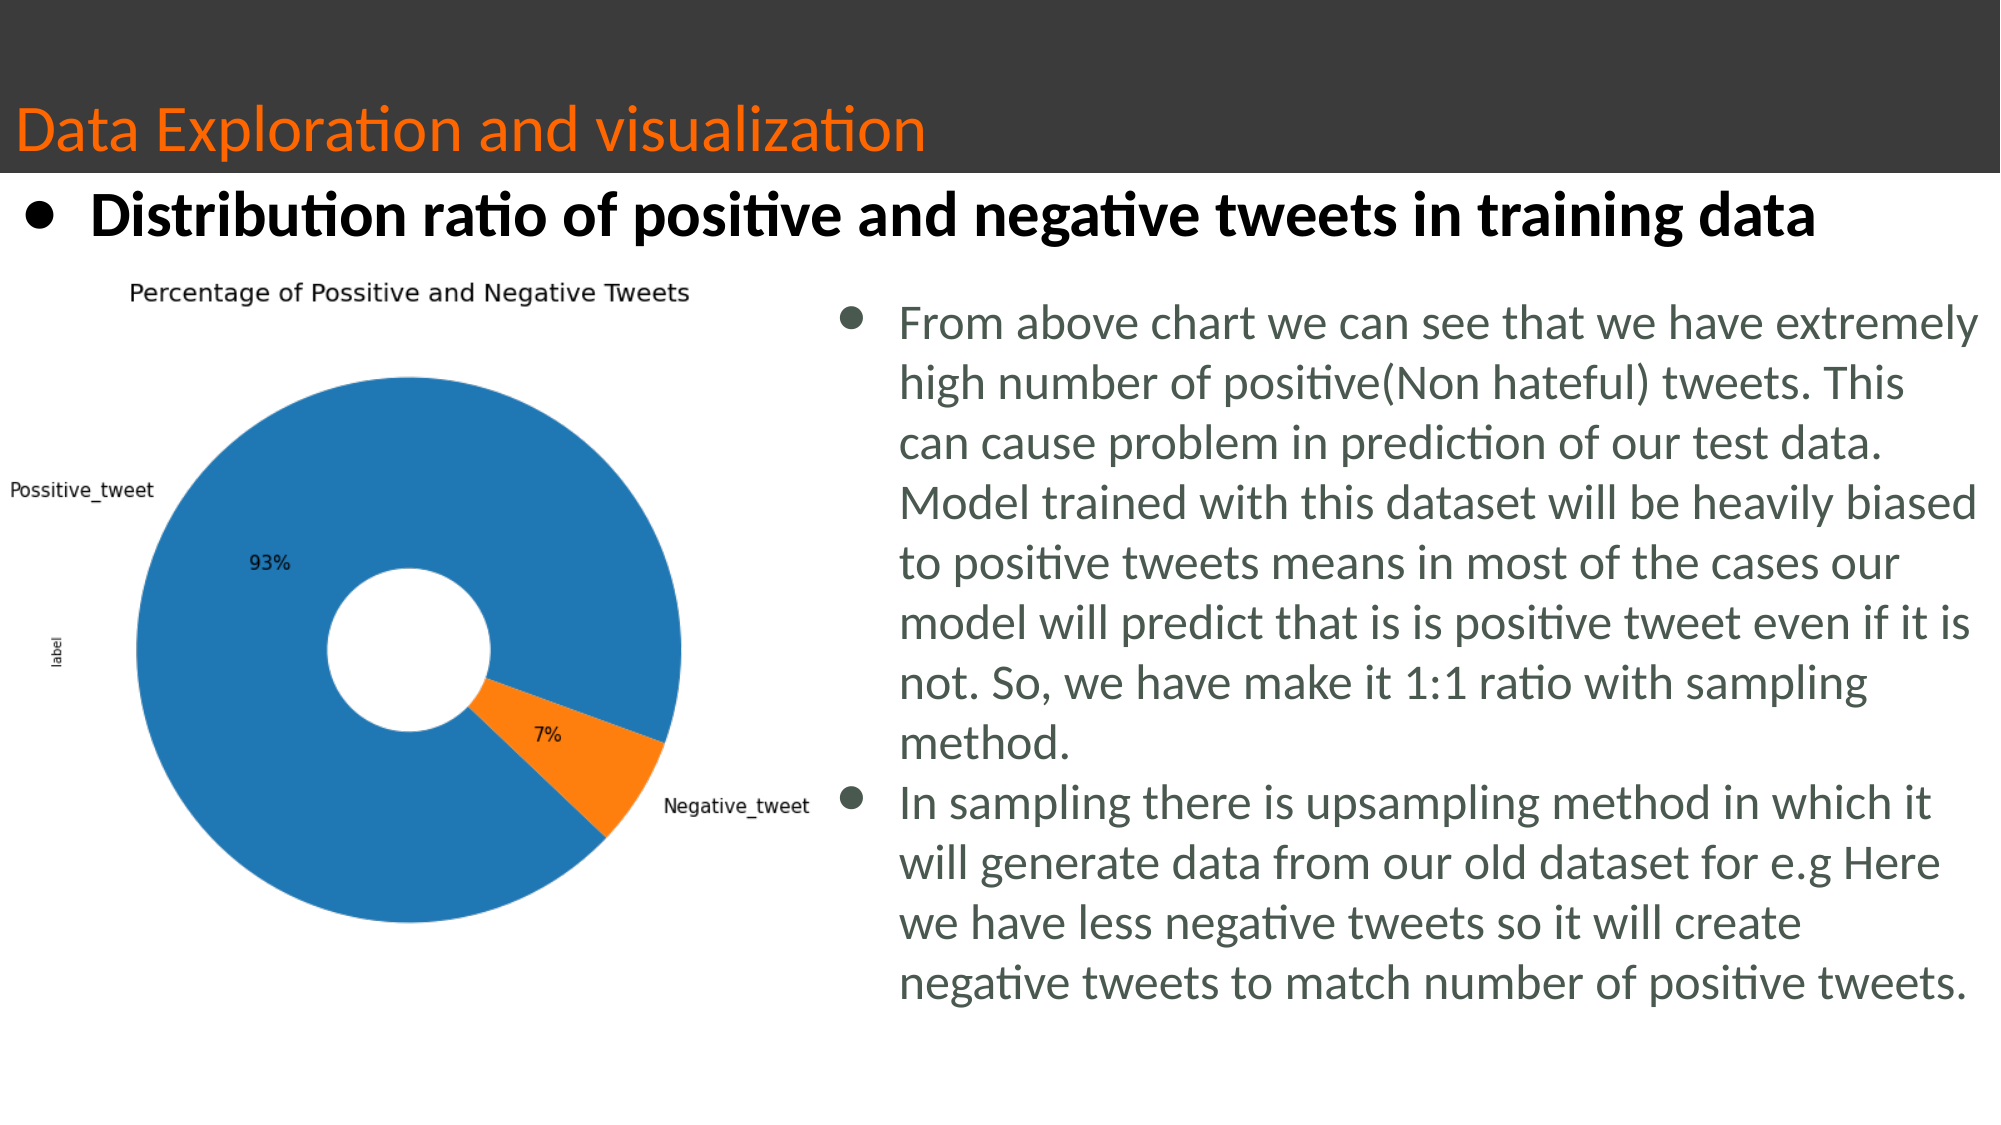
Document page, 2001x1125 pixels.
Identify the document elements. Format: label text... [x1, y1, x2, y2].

picture [0, 274, 820, 1001]
title Data Exploration and visualization [0, 0, 2000, 173]
text_box From above chart we can see that we have extremely high number of positive(Non hateful) tweets. This can cause problem in prediction of our test data. Model trained with this dataset will be heavily biased to positive tweets means in most of the cases our model will predict that is is positive tweet even if it is not. So, we have make it 1:1 ratio with sampling method. In sampling there is upsampling method in which it will generate data from our old dataset for e.g Here we have less negative tweets so it will create negative tweets to match number of positive tweets. [808, 274, 2000, 1025]
list Distribution ratio of positive and negative tweets in training data [0, 173, 2000, 274]
